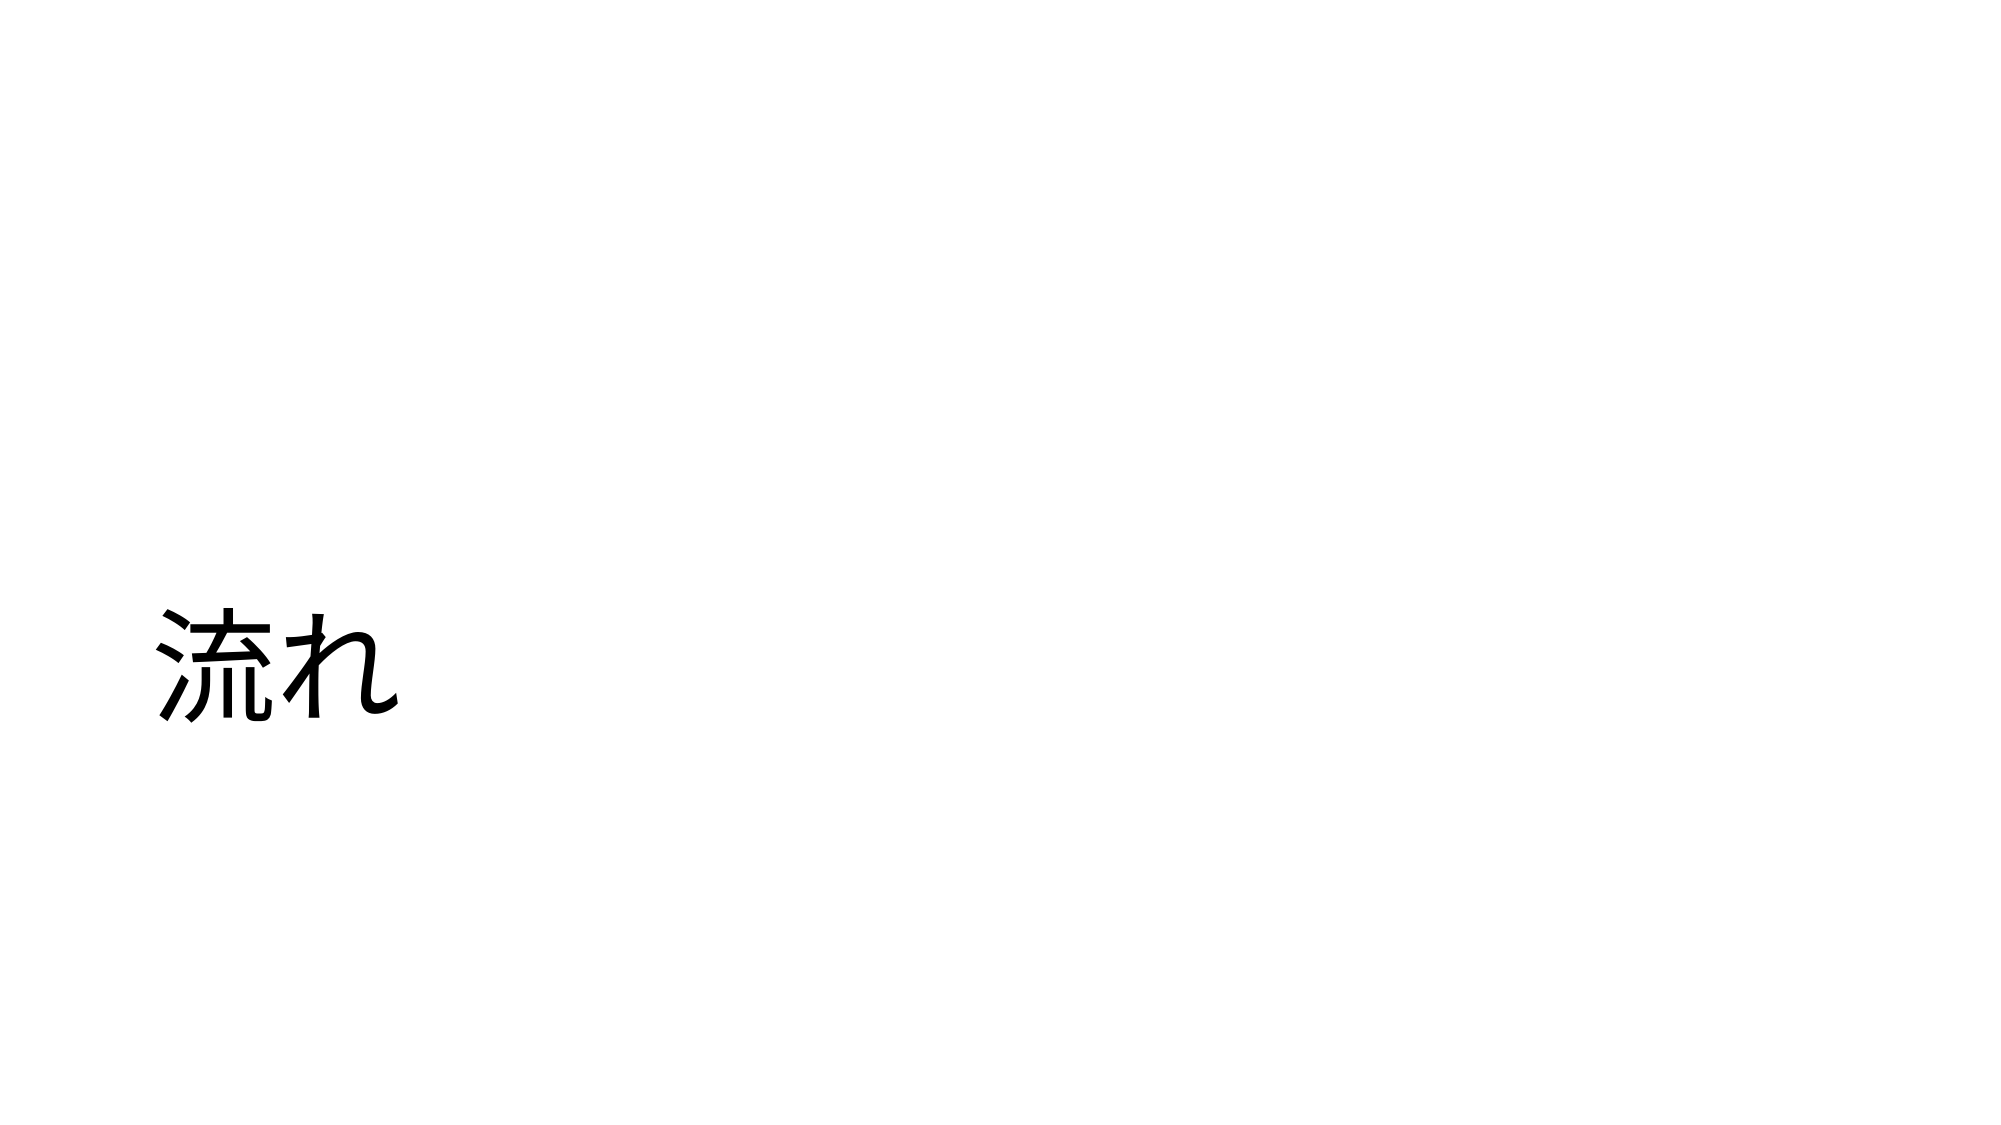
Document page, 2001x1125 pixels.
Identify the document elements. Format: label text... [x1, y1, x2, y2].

title 流れ [136, 280, 1862, 749]
